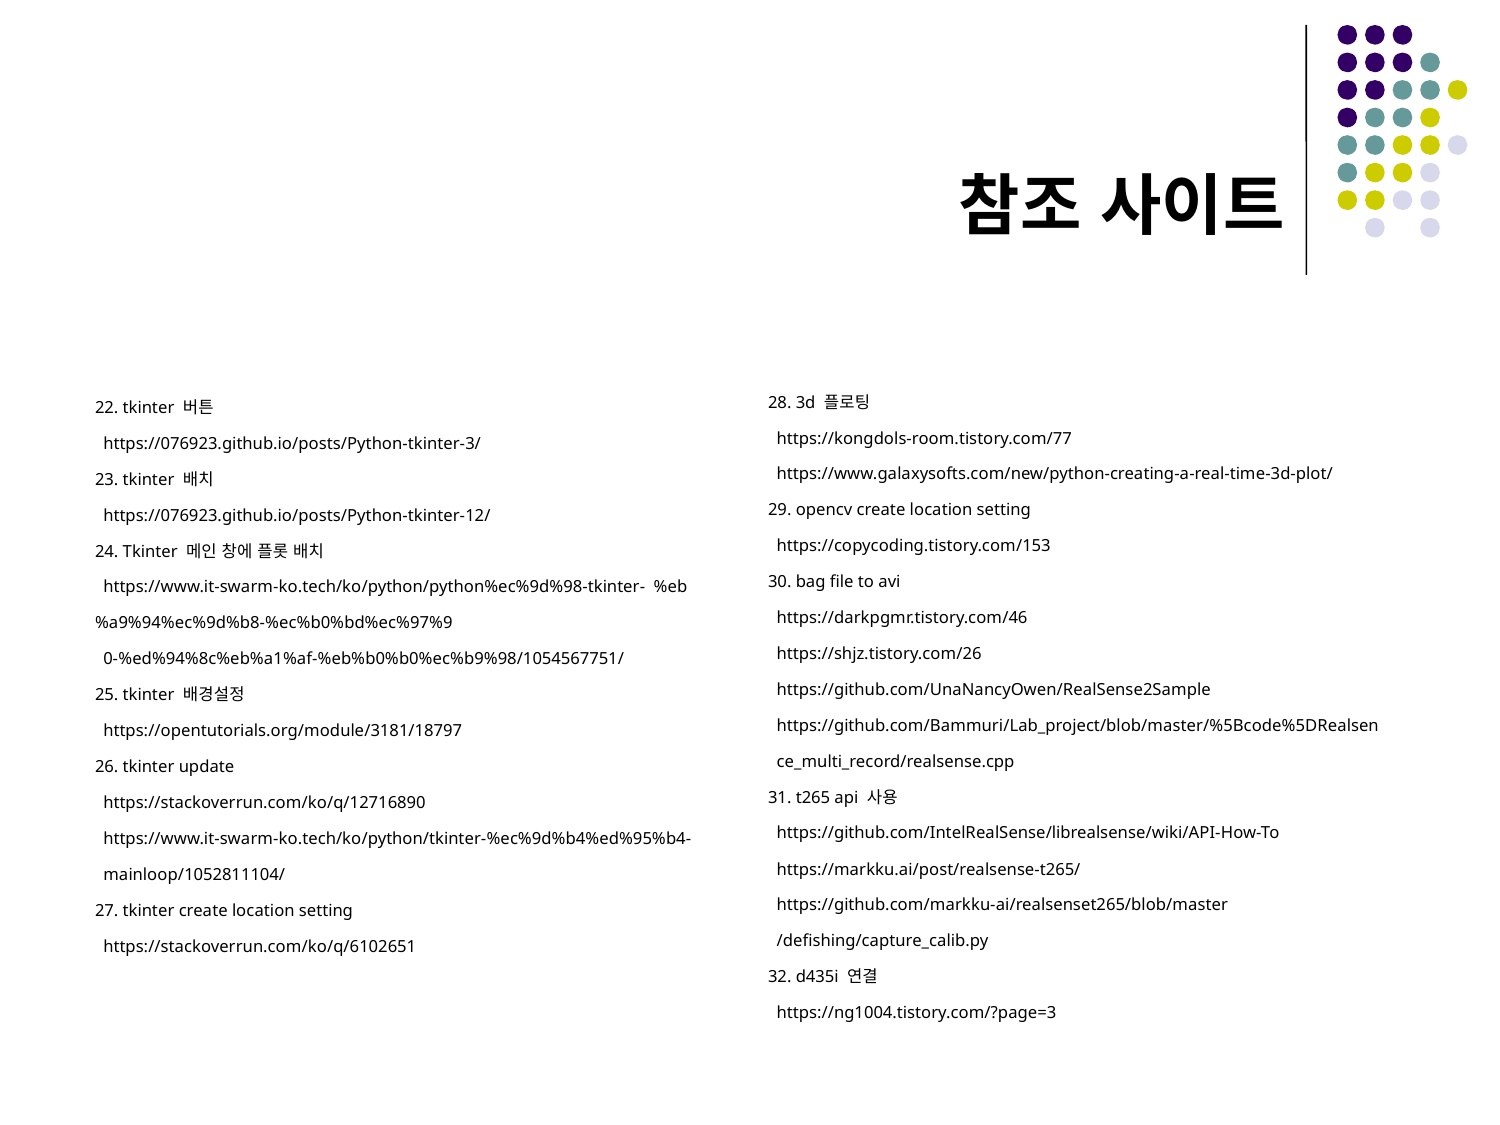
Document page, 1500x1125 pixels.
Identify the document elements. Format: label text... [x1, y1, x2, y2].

text_box 22. tkinter 버튼 https://076923.github.io/posts/Python-tkinter-3/ 23. tkinter 배치 https://076923.github.io/posts/Python-tkinter-12/ 24. Tkinter 메인 창에 플롯 배치 https://www.it-swarm-ko.tech/ko/python/python%ec%9d%98-tkinter- %eb%a9%94%ec%9d%b8-%ec%b0%bd%ec%97%9 0-%ed%94%8c%eb%a1%af-%eb%b0%b0%ec%b9%98/1054567751/ 25. tkinter 배경설정 https://opentutorials.org/module/3181/18797 26. tkinter update https://stackoverrun.com/ko/q/12716890 https://www.it-swarm-ko.tech/ko/python/tkinter-%ec%9d%b4%ed%95%b4- mainloop/1052811104/ 27. tkinter create location setting https://stackoverrun.com/ko/q/6102651 [17, 373, 690, 963]
title 참조 사이트 [37, 37, 1300, 250]
text_box 28. 3d 플로팅 https://kongdols-room.tistory.com/77 https://www.galaxysofts.com/new/python-creating-a-real-time-3d-plot/ 29. opencv create location setting https://copycoding.tistory.com/153 30. bag file to avi https://darkpgmr.tistory.com/46 https://shjz.tistory.com/26 https://github.com/UnaNancyOwen/RealSense2Sample https://github.com/Bammuri/Lab_project/blob/master/%5Bcode%5DRealsen ce_multi_record/realsense.cpp 31. t265 api 사용 https://github.com/IntelRealSense/librealsense/wiki/API-How-To https://markku.ai/post/realsense-t265/ https://github.com/markku-ai/realsenset265/blob/master /defishing/capture_calib.py 32. d435i 연결 https://ng1004.tistory.com/?page=3 [690, 368, 1436, 1030]
